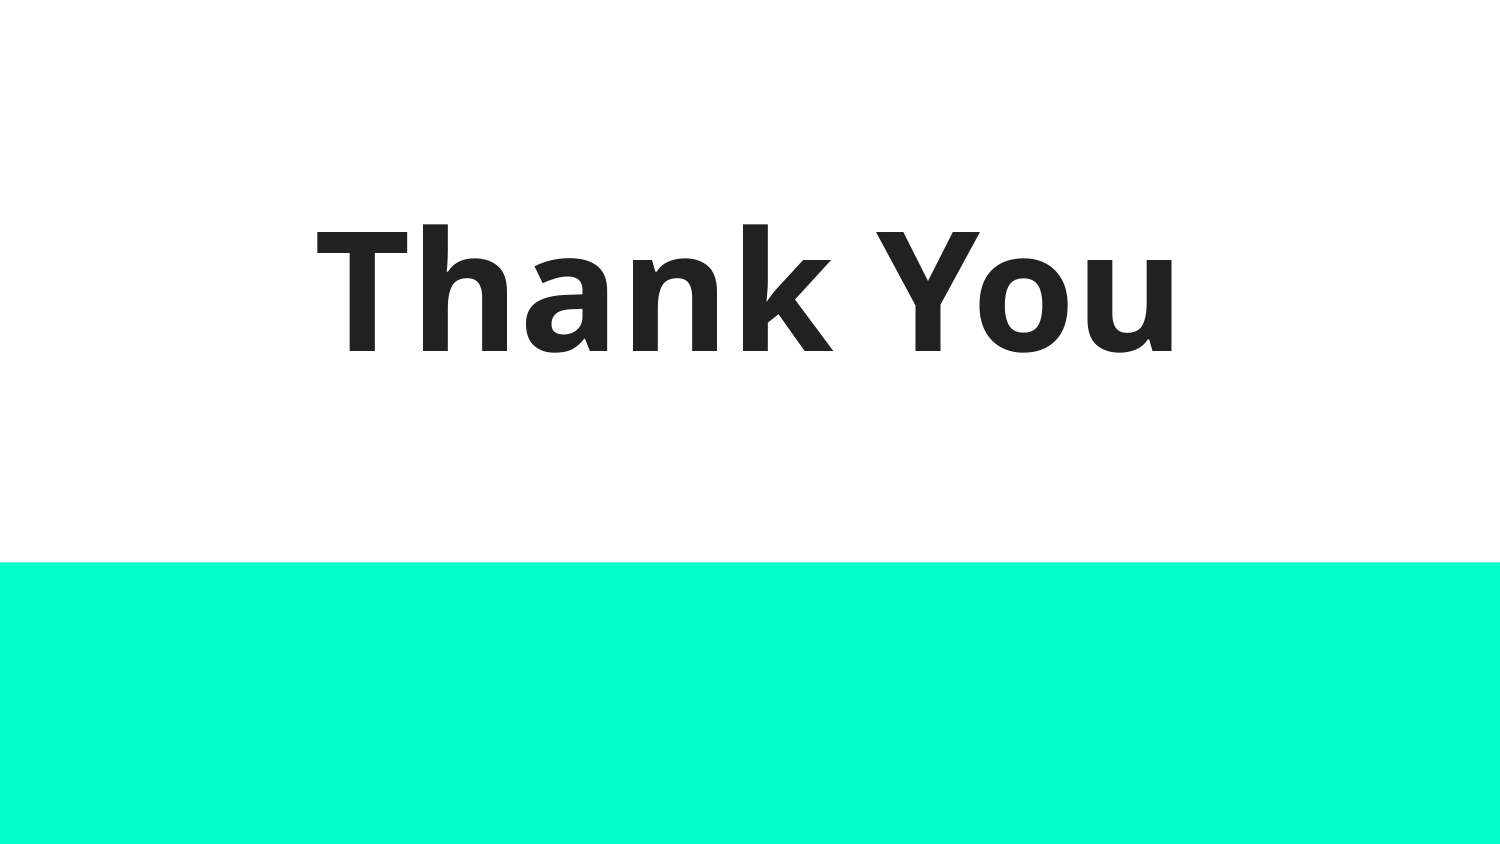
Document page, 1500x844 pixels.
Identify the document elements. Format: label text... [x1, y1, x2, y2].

title Thank You [51, 64, 1449, 506]
